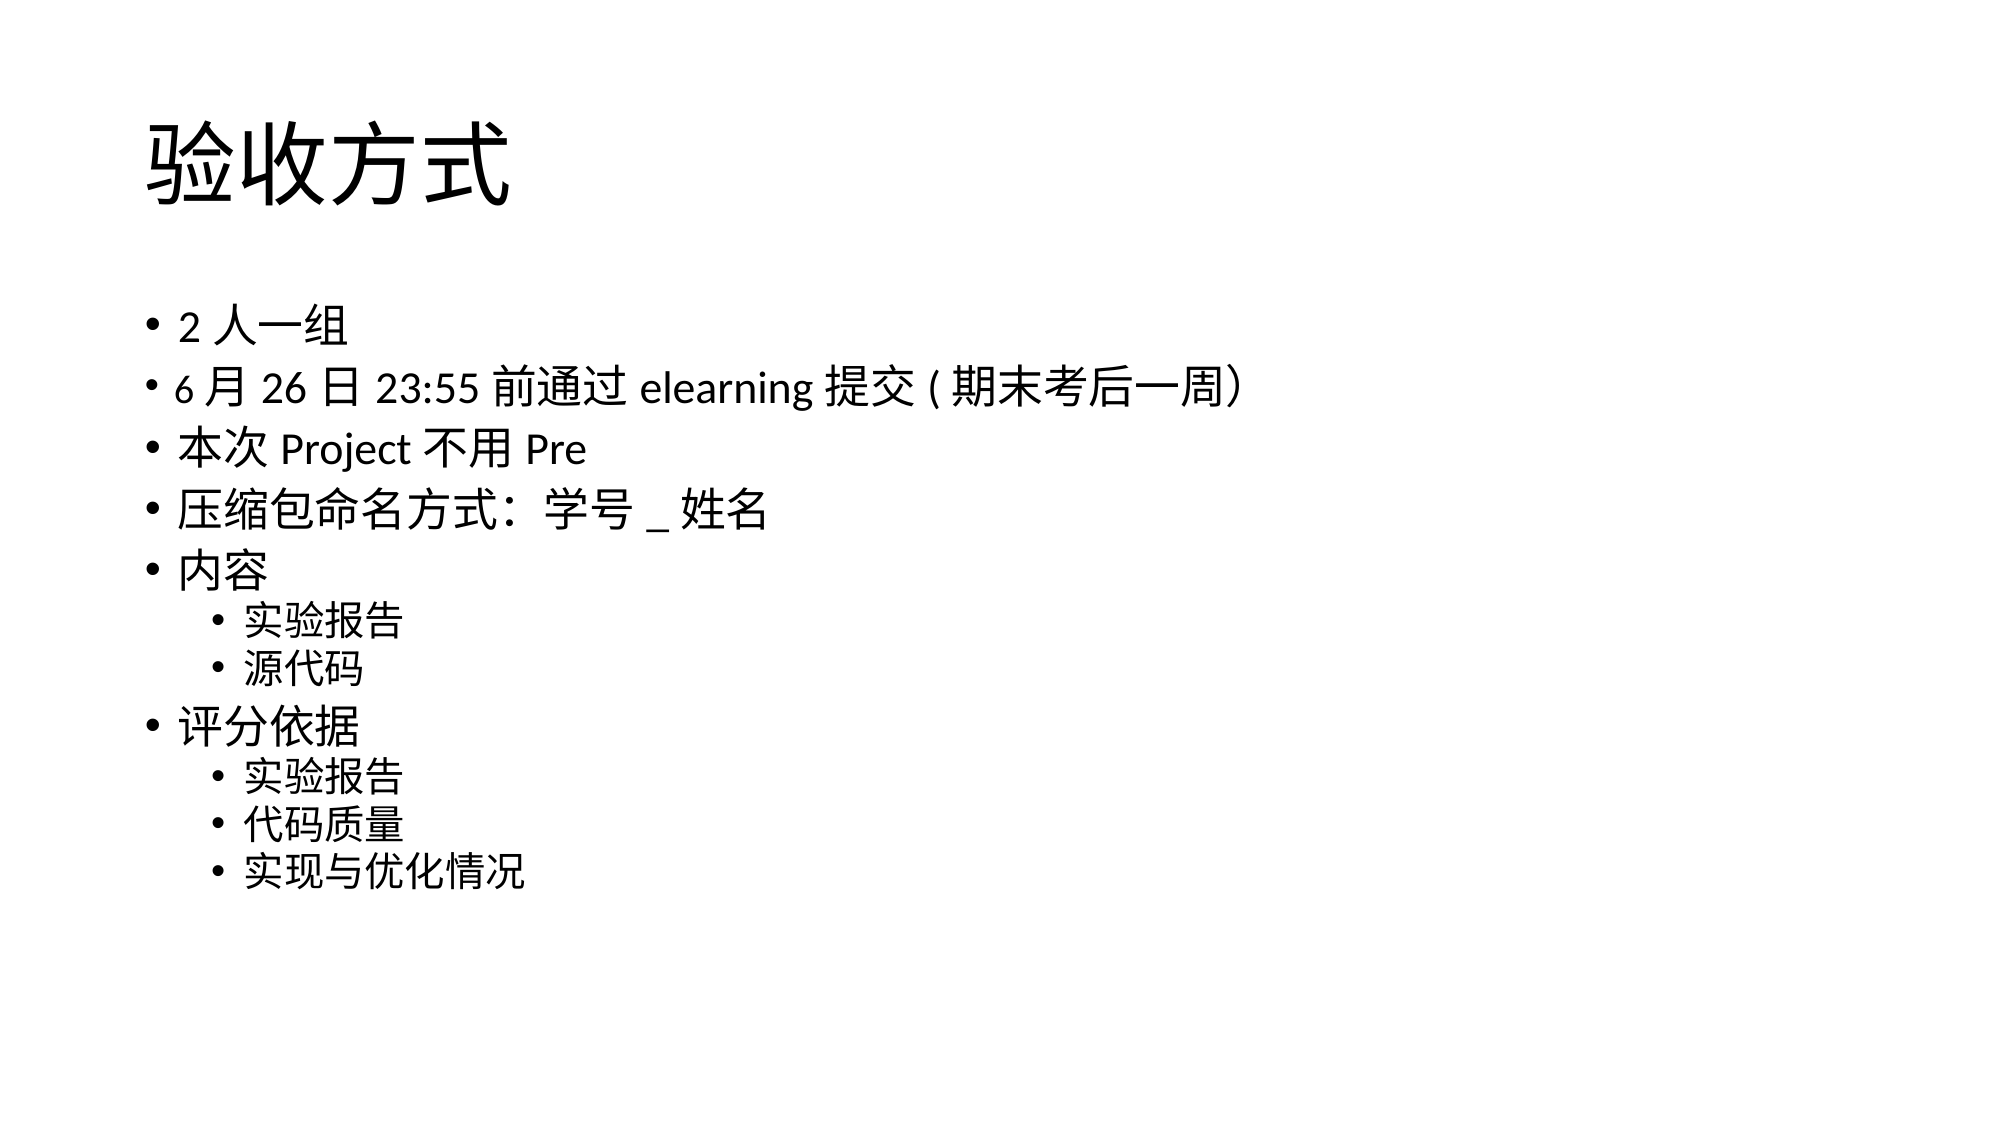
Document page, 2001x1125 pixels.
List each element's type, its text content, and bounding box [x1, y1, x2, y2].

list 2人一组 6月26日23:55前通过elearning提交(期末考后一周） 本次Project不用Pre 压缩包命名方式：学号_姓名 内容 实验报告 源代码 评分依据 实验报告 代码质量 实现与优化情况 [136, 298, 1863, 1014]
title 验收方式 [136, 59, 1863, 278]
